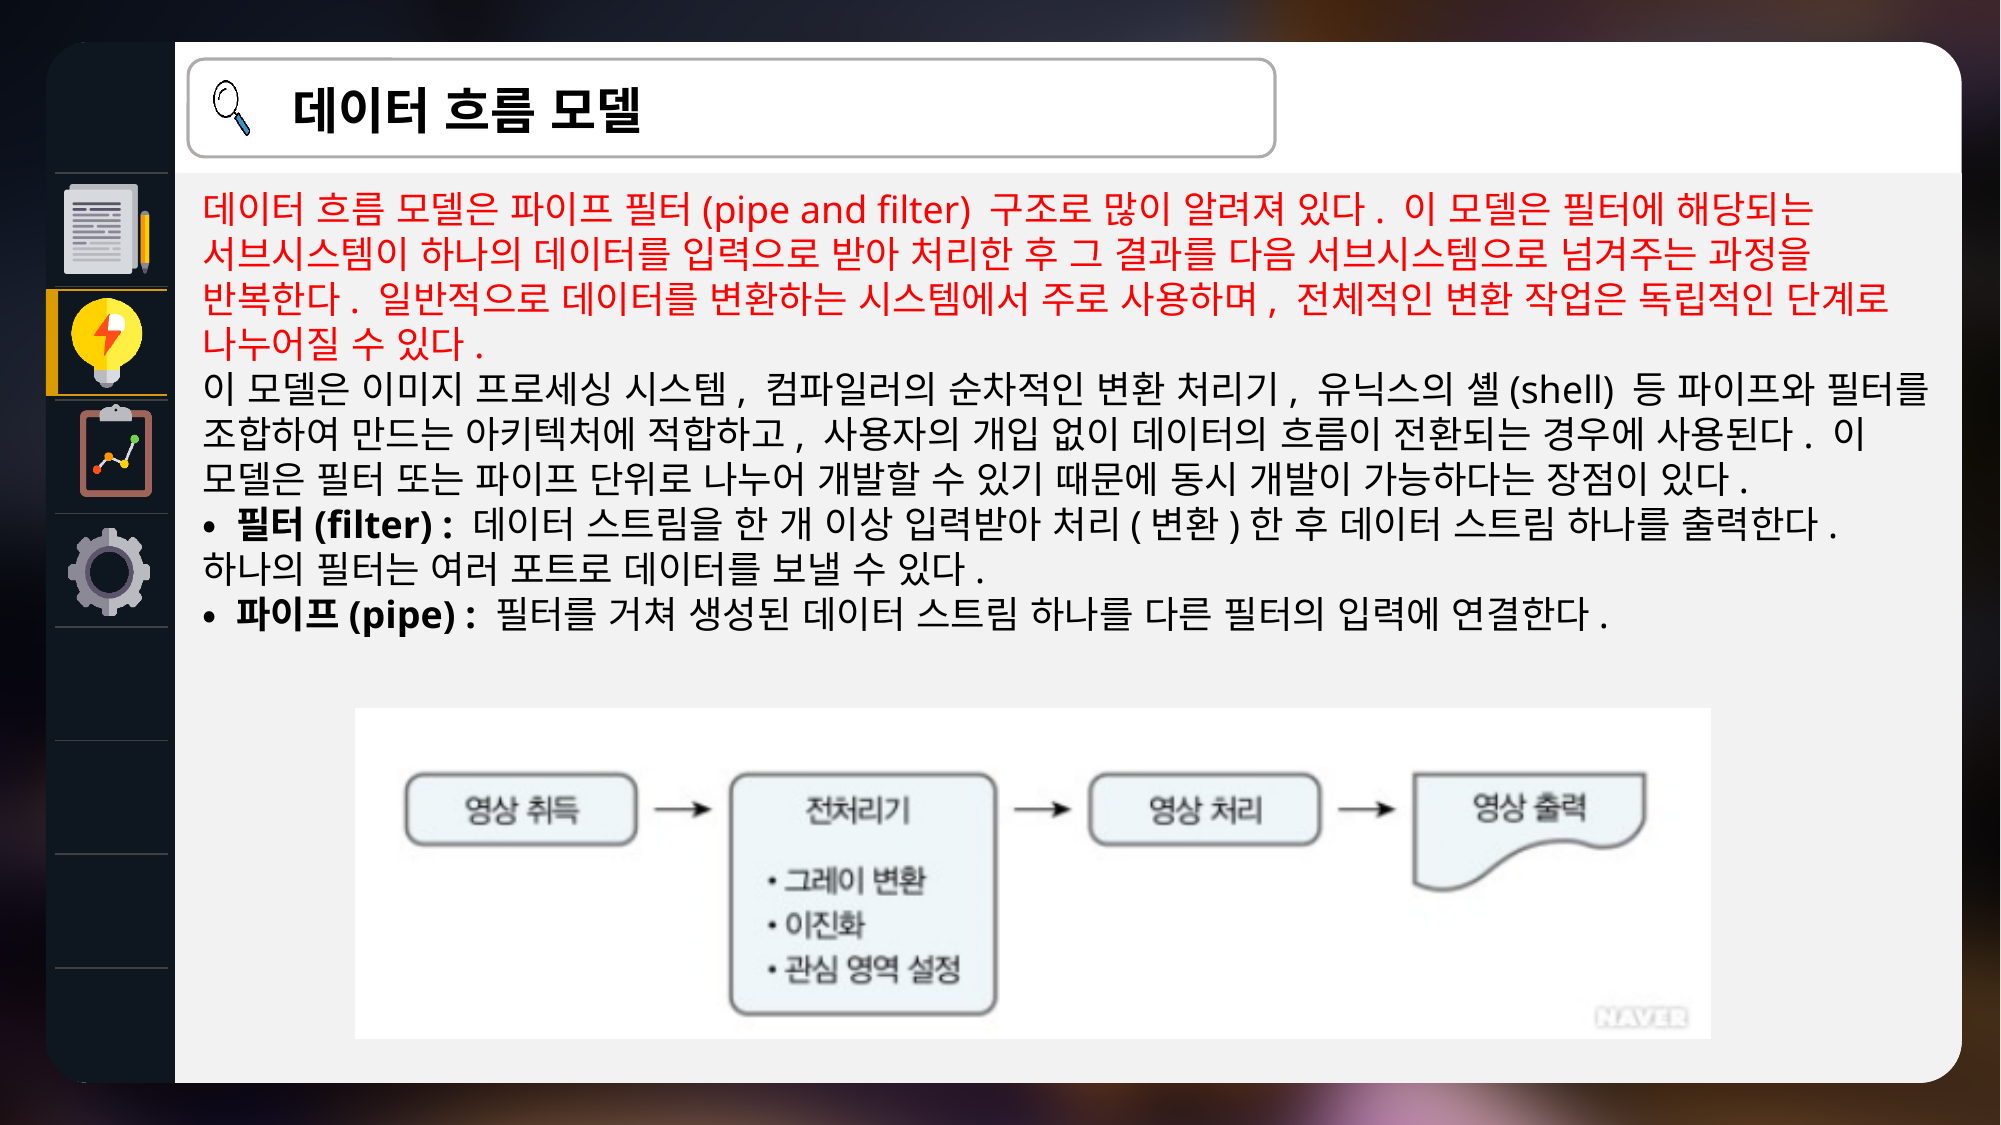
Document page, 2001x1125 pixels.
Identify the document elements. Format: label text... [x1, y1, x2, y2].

picture [0, 0, 2001, 1125]
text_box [45, 290, 167, 395]
text_box [186, 58, 1277, 158]
text_box 데이터 흐름 모델은 파이프 필터(pipe and filter) 구조로 많이 알려져 있다. 이 모델은 필터에 해당되는 서브시스템이 하나의 데이터를 입력으로 받아 처리한 후 그 결과를 다음 서브시스템으로 넘겨주는 과정을 반복한다. 일반적으로 데이터를 변환하는 시스템에서 주로 사용하며, 전체적인 변환 작업은 독립적인 단계로 나누어질 수 있다. 이 모델은 이미지 프로세싱 시스템, 컴파일러의 순차적인 변환 처리기, 유닉스의 셸(shell) 등 파이프와 필터를 조합하여 만드는 아키텍처에 적합하고, 사용자의 개입 없이 데이터의 흐름이 전환되는 경우에 사용된다. 이 모델은 필터 또는 파이프 단위로 나누어 개발할 수 있기 때문에 동시 개발이 가능하다는 장점이 있다. • 필터(filter) : 데이터 스트림을 한 개 이상 입력받아 처리(변환)한 후 데이터 스트림 하나를 출력한다. 하나의 필터는 여러 포트로 데이터를 보낼 수 있다. • 파이프(pipe) : 필터를 거쳐 생성된 데이터 스트림 하나를 다른 필터의 입력에 연결한다. [188, 178, 1962, 689]
text_box 데이터 흐름 모델 [277, 72, 1266, 147]
